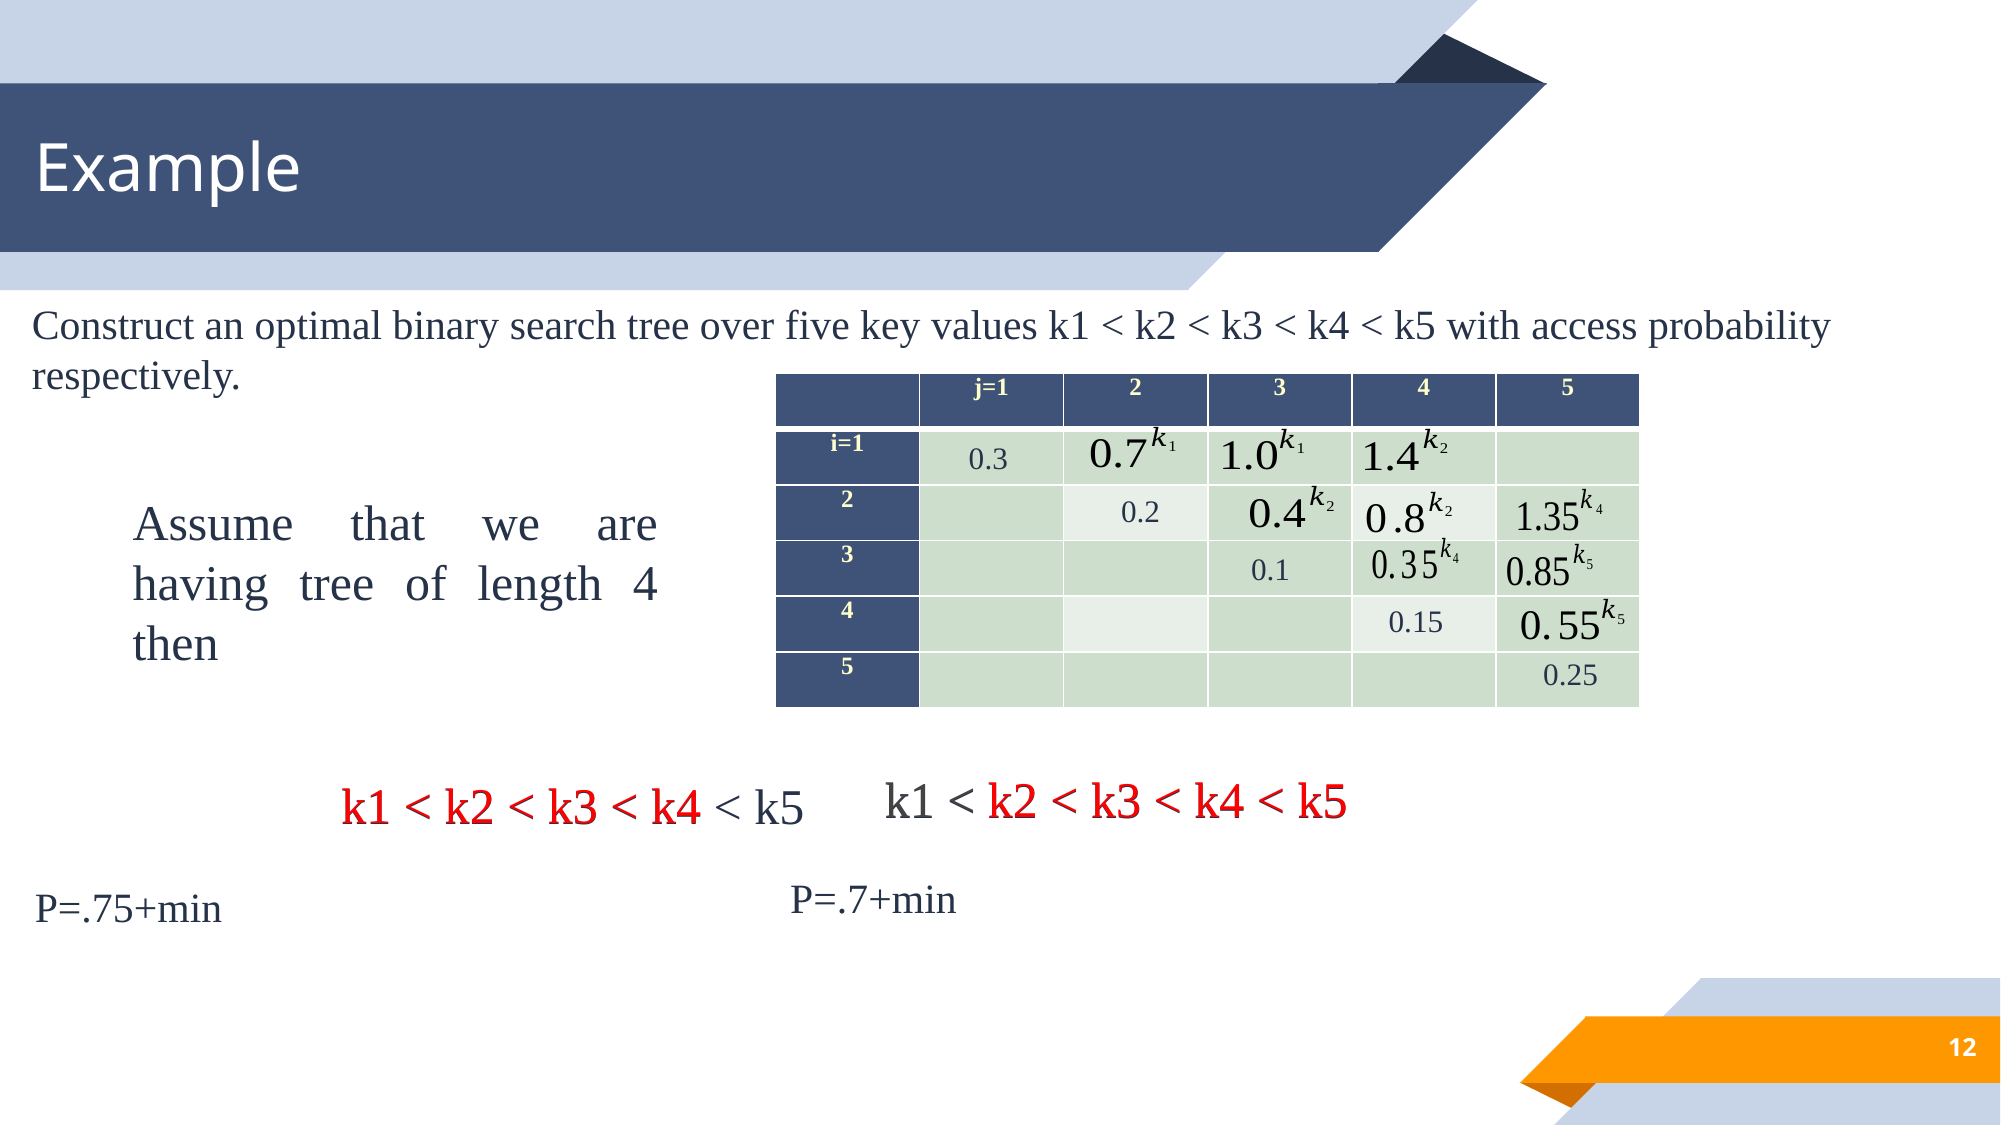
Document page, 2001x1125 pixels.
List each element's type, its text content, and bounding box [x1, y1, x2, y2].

table_cell [920, 597, 1063, 651]
table_header 4 [1353, 374, 1495, 426]
title Example [19, 101, 1414, 228]
table_cell [1497, 653, 1639, 707]
text_box Assume that we are having tree of length 4 then [117, 483, 673, 679]
table_header 2 [1064, 374, 1207, 426]
table_cell [1209, 541, 1351, 595]
table_cell [1497, 486, 1639, 540]
table_cell [920, 486, 1063, 540]
table_cell 2 [776, 486, 919, 540]
text_box 0.15 [1373, 593, 1461, 647]
table_cell [920, 432, 1063, 484]
table_cell [1353, 486, 1495, 540]
table_cell [1353, 541, 1495, 595]
table_cell [1209, 486, 1351, 540]
table_cell [920, 541, 1063, 595]
table_cell [1064, 486, 1207, 540]
text_box 0.25 [1528, 646, 1616, 700]
table_cell [1209, 653, 1351, 707]
table_cell [1353, 597, 1495, 651]
table_cell [1497, 541, 1639, 595]
table_cell [1497, 432, 1639, 484]
table_cell 5 [776, 653, 919, 707]
table_header 3 [1209, 374, 1351, 426]
table_header j=1 [920, 374, 1063, 426]
table_cell i=1 [776, 432, 919, 484]
table_cell [920, 653, 1063, 707]
text_box k1 < k2 < k3 < k4 < k5 [870, 760, 1874, 836]
table_header 5 [1497, 374, 1639, 426]
table_cell [1353, 653, 1495, 707]
table_cell [1497, 597, 1639, 651]
text_box 0.3 [954, 430, 1024, 483]
table_cell 3 [776, 541, 919, 595]
text_box 0.1 [1236, 542, 1306, 595]
table_cell [1209, 597, 1351, 651]
table_cell [1353, 432, 1495, 484]
table_cell 4 [776, 597, 919, 651]
table_cell [1209, 432, 1351, 484]
table_cell [1064, 541, 1207, 595]
table_header [776, 374, 919, 426]
text_box 0.2 [1106, 483, 1177, 536]
text_box k1 < k2 < k3 < k4 [326, 766, 1331, 842]
table_cell [1064, 432, 1207, 484]
slide_number 12 [1666, 1014, 1992, 1084]
table_cell [1064, 597, 1207, 651]
table_cell [1064, 653, 1207, 707]
